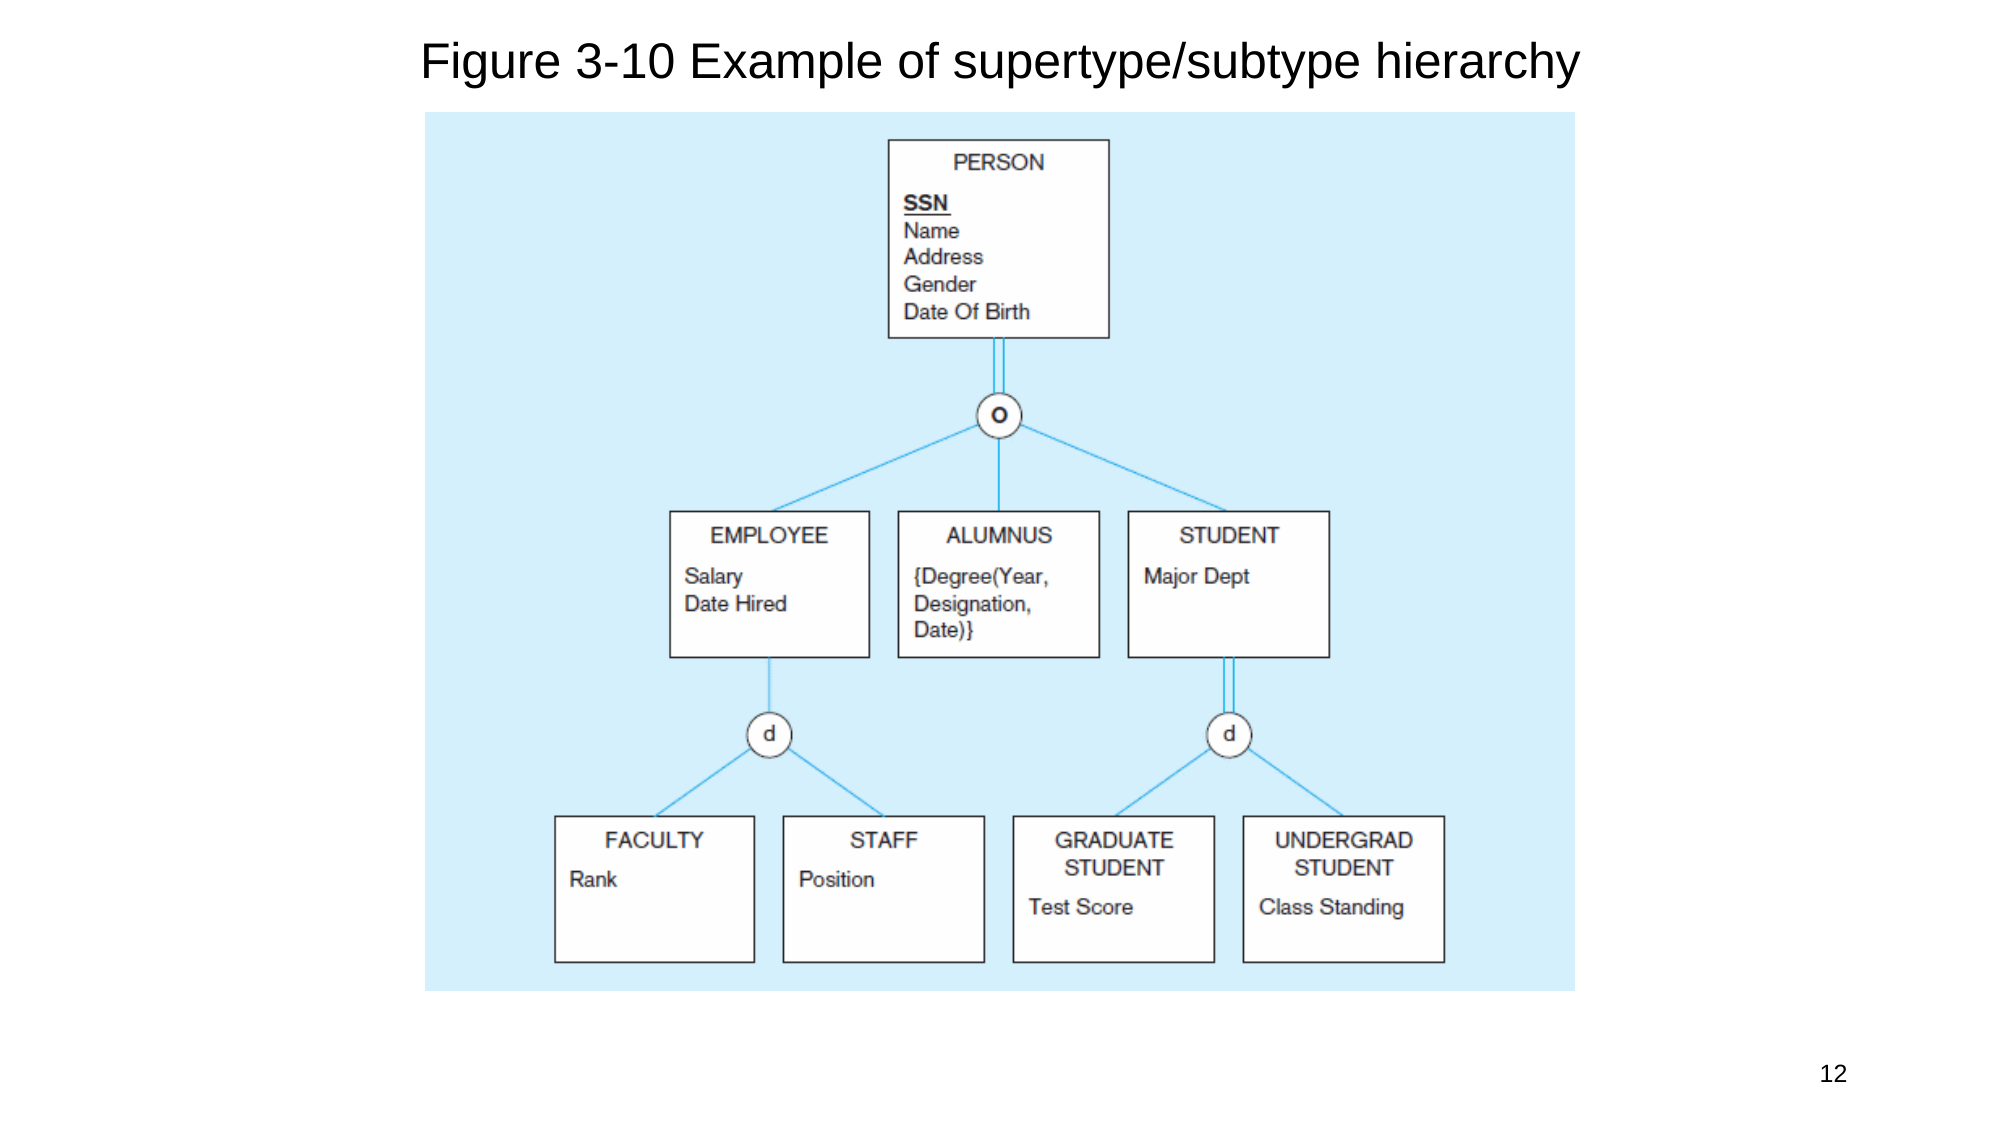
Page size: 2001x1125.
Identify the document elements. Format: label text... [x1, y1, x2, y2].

text_box Figure 3-10 Example of supertype/subtype hierarchy [405, 20, 1611, 96]
slide_number 12 [1412, 1042, 1863, 1103]
picture [424, 112, 1575, 991]
